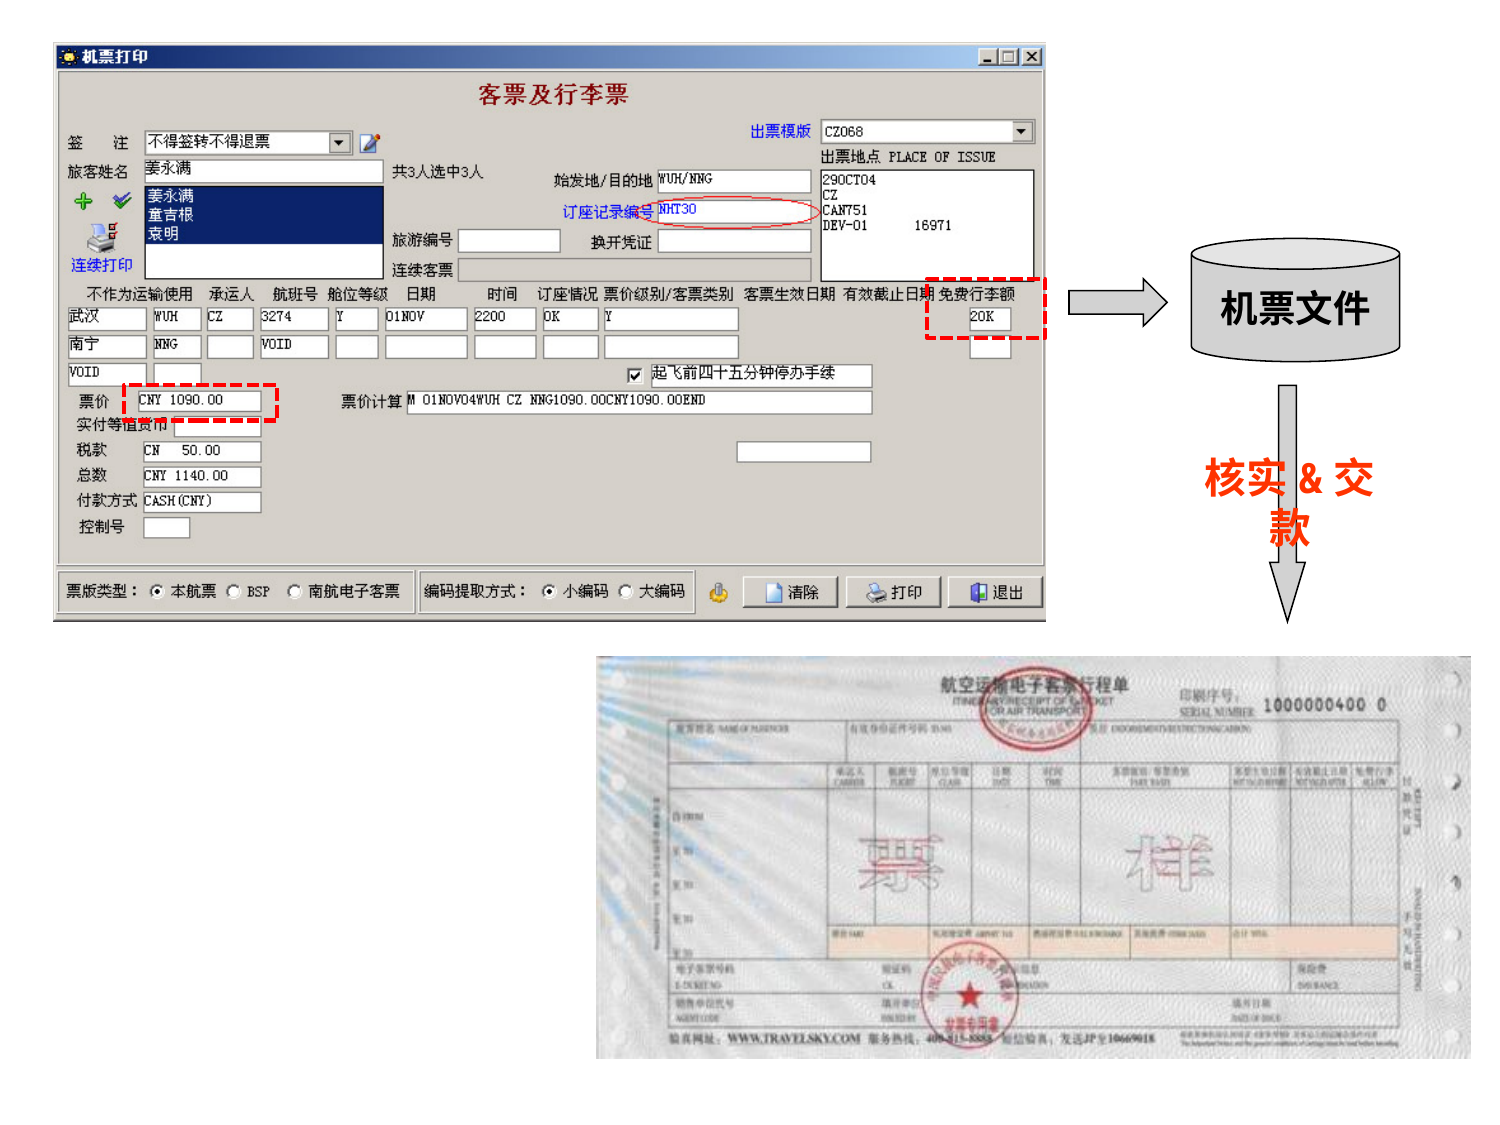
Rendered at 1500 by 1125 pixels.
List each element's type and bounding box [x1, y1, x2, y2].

picture [52, 42, 1046, 622]
text_box [596, 385, 1471, 1059]
text_box [1068, 238, 1400, 362]
text_box [123, 278, 1046, 421]
